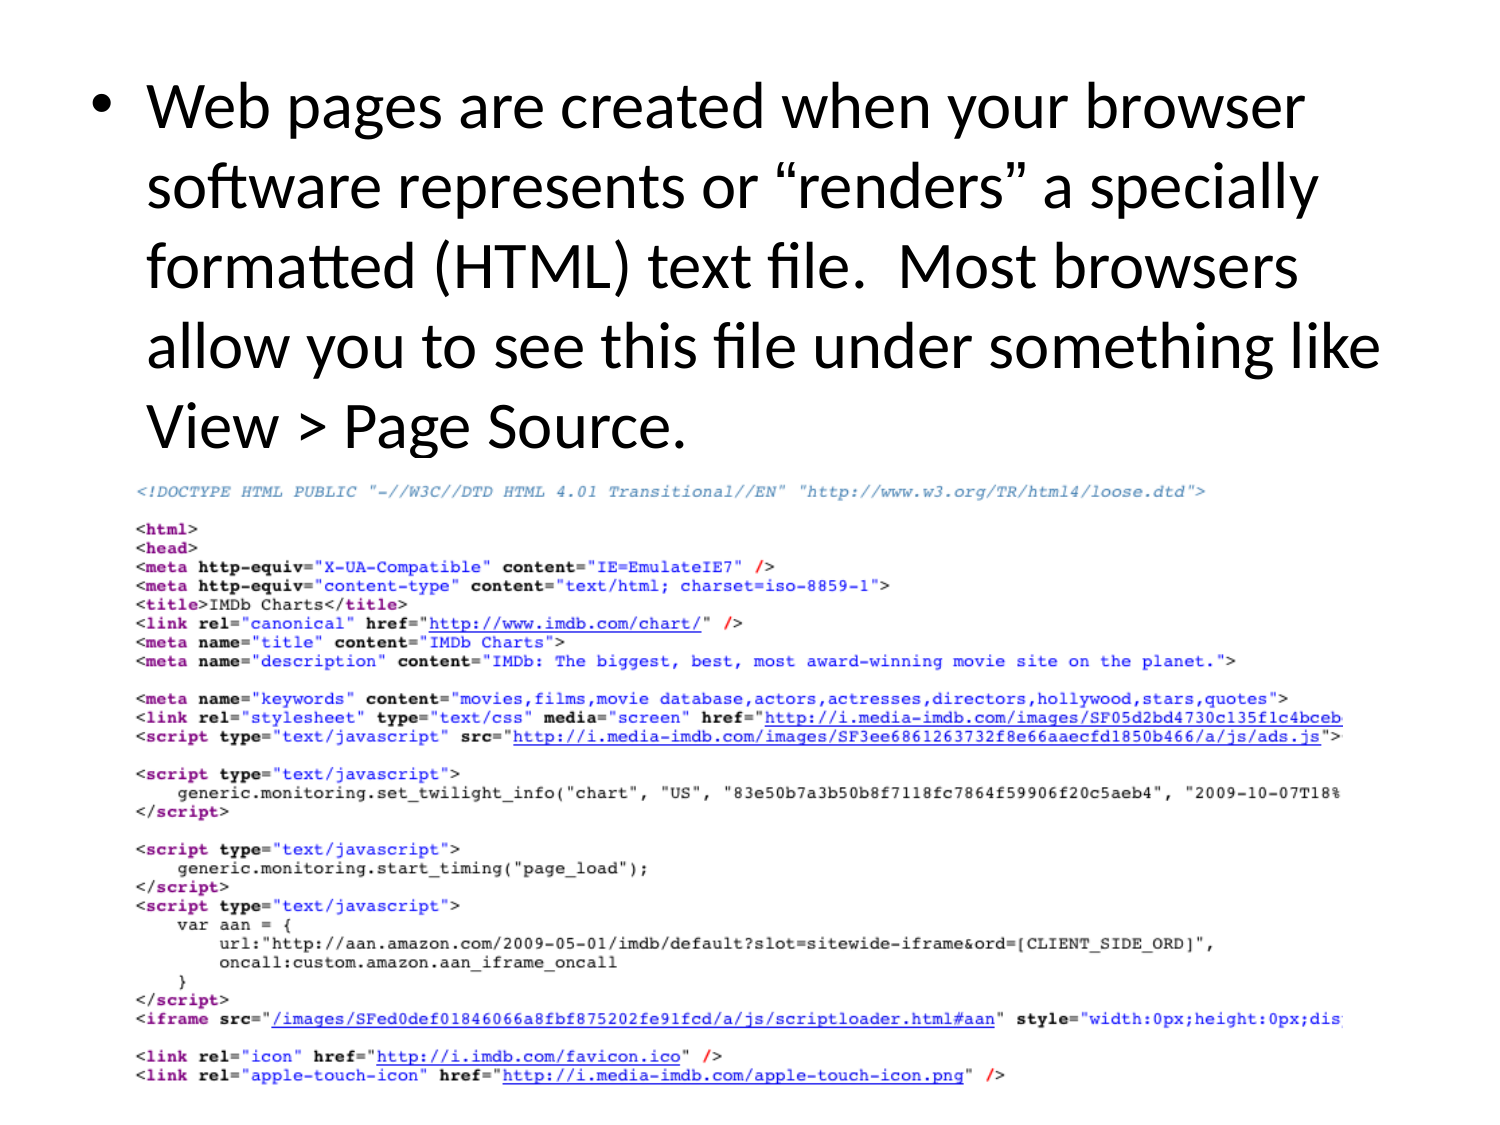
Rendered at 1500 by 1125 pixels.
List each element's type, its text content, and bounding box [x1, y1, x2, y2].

list Web pages are created when your browser software represents or “renders” a specially formatted (HTML) text file. Most browsers allow you to see this file under something like View > Page Source. [75, 54, 1425, 1099]
picture [129, 458, 1343, 1125]
